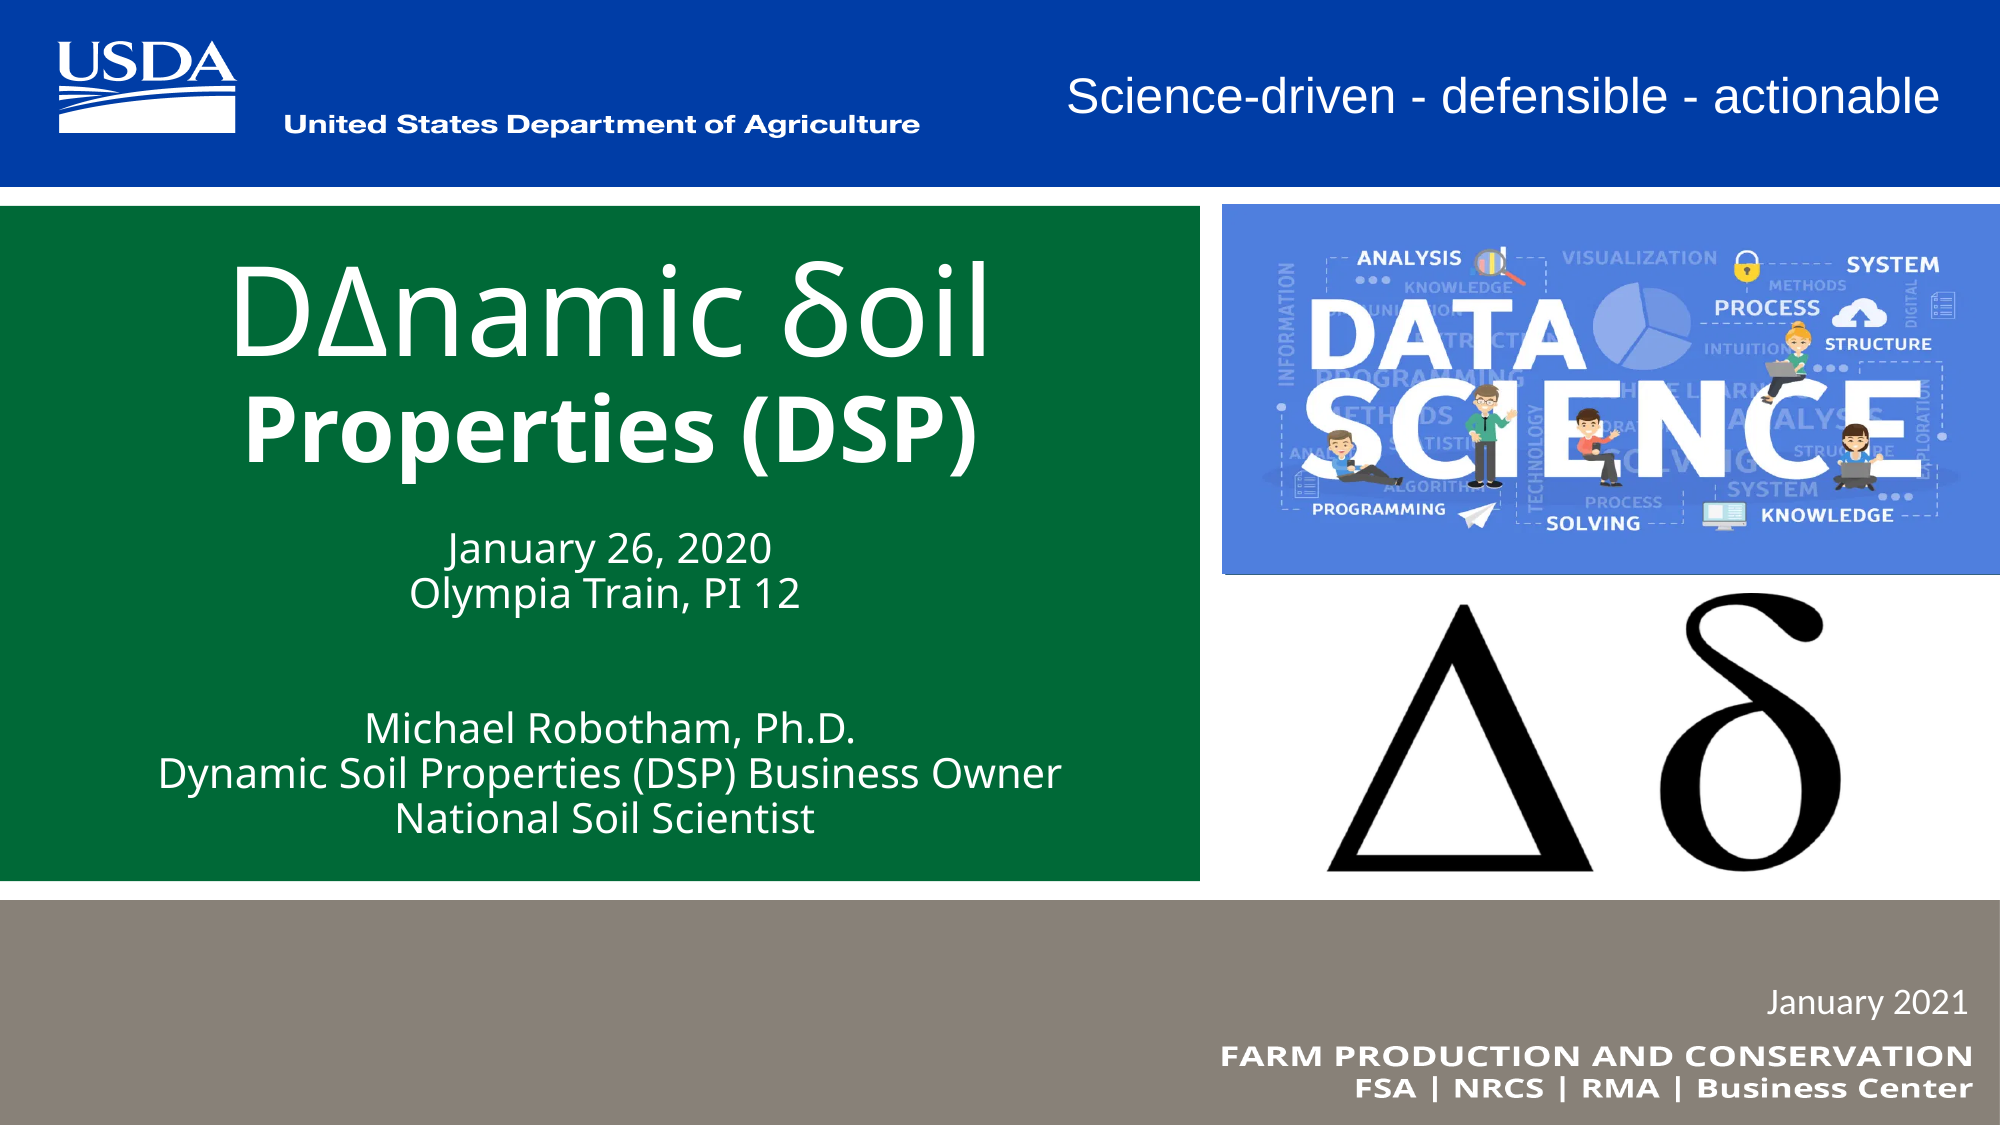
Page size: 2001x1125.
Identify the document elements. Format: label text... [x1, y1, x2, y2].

picture [0, 0, 2000, 1125]
text_box Science-driven - defensible - actionable [897, 62, 2000, 169]
text_box January 2021 [1752, 969, 2000, 1030]
title DΔnamic δoil Properties (DSP) January 26, 2020 Olympia Train, PI 12 Michael Robotham, Ph.D. Dynamic Soil Properties (DSP) Business Owner National Soil Scientist [40, 241, 1180, 827]
